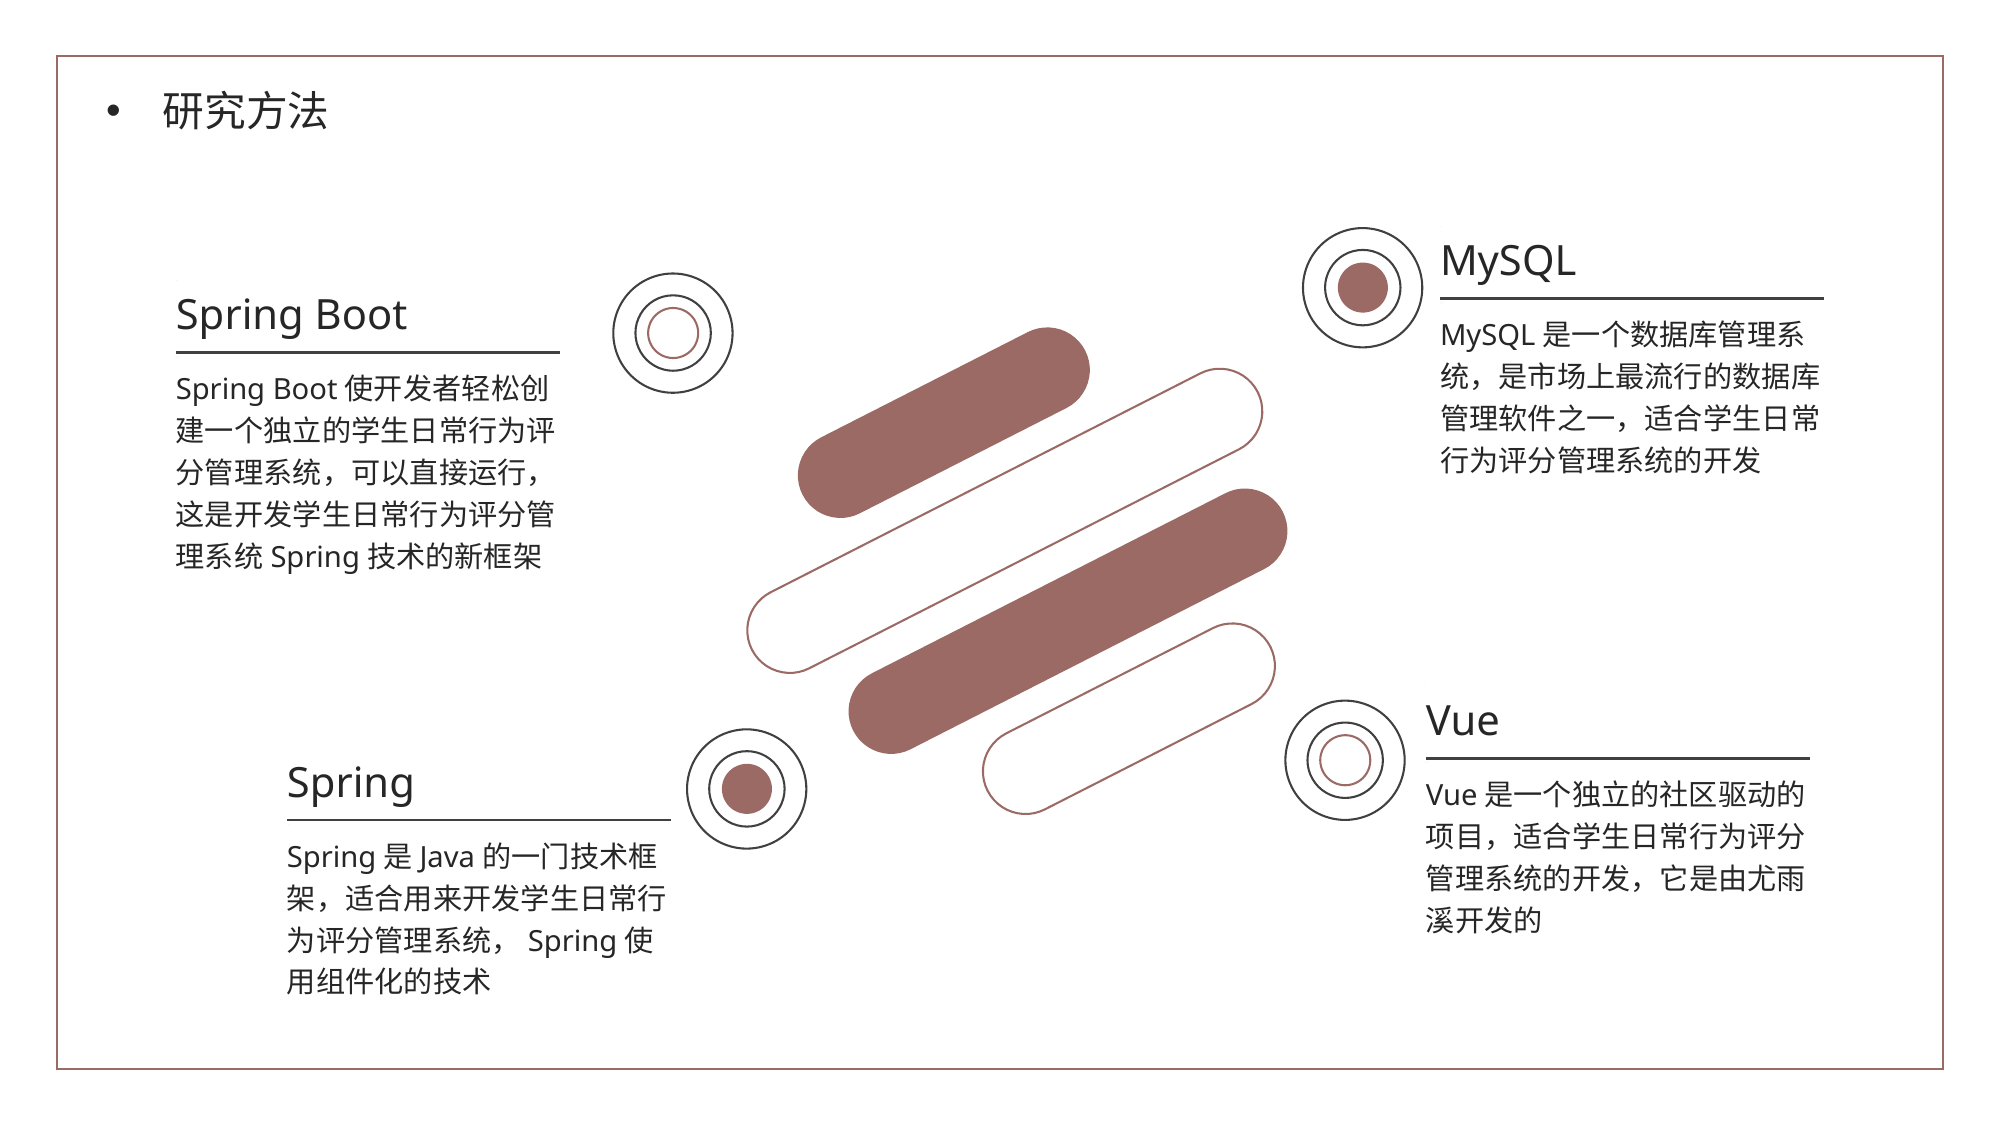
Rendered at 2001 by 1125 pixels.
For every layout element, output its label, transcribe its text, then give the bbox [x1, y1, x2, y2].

text_box [634, 294, 712, 372]
text_box [1319, 734, 1372, 787]
text_box [612, 272, 734, 394]
text_box [981, 622, 1276, 815]
text_box Spring Boot [175, 280, 507, 346]
text_box [796, 326, 1091, 519]
text_box Spring是Java的一门技术框架，适合用来开发学生日常行为评分管理系统，Spring使用组件化的技术 [287, 823, 671, 1007]
text_box [1324, 248, 1402, 327]
text_box [1306, 721, 1384, 799]
text_box [720, 762, 774, 815]
text_box Vue [1425, 686, 1757, 752]
text_box MySQL是一个数据库管理系统，是市场上最流行的数据库管理软件之一，适合学生日常行为评分管理系统的开发 [1440, 301, 1824, 485]
text_box [647, 306, 700, 360]
text_box [746, 367, 1264, 674]
text_box [1301, 227, 1424, 349]
text_box Spring Boot使开发者轻松创建一个独立的学生日常行为评分管理系统，可以直接运行，这是开发学生日常行为评分管理系统Spring技术的新框架 [175, 356, 560, 581]
text_box [1284, 699, 1406, 821]
text_box Vue是一个独立的社区驱动的项目，适合学生日常行为评分管理系统的开发，它是由尤雨溪开发的 [1425, 761, 1810, 945]
text_box [847, 487, 1289, 755]
text_box [708, 750, 786, 828]
text_box Spring [287, 748, 618, 813]
text_box MySQL [1440, 226, 1771, 292]
text_box [1336, 261, 1389, 314]
text_box [56, 55, 1944, 1070]
text_box [686, 728, 808, 850]
text_box 研究方法 [91, 77, 394, 143]
